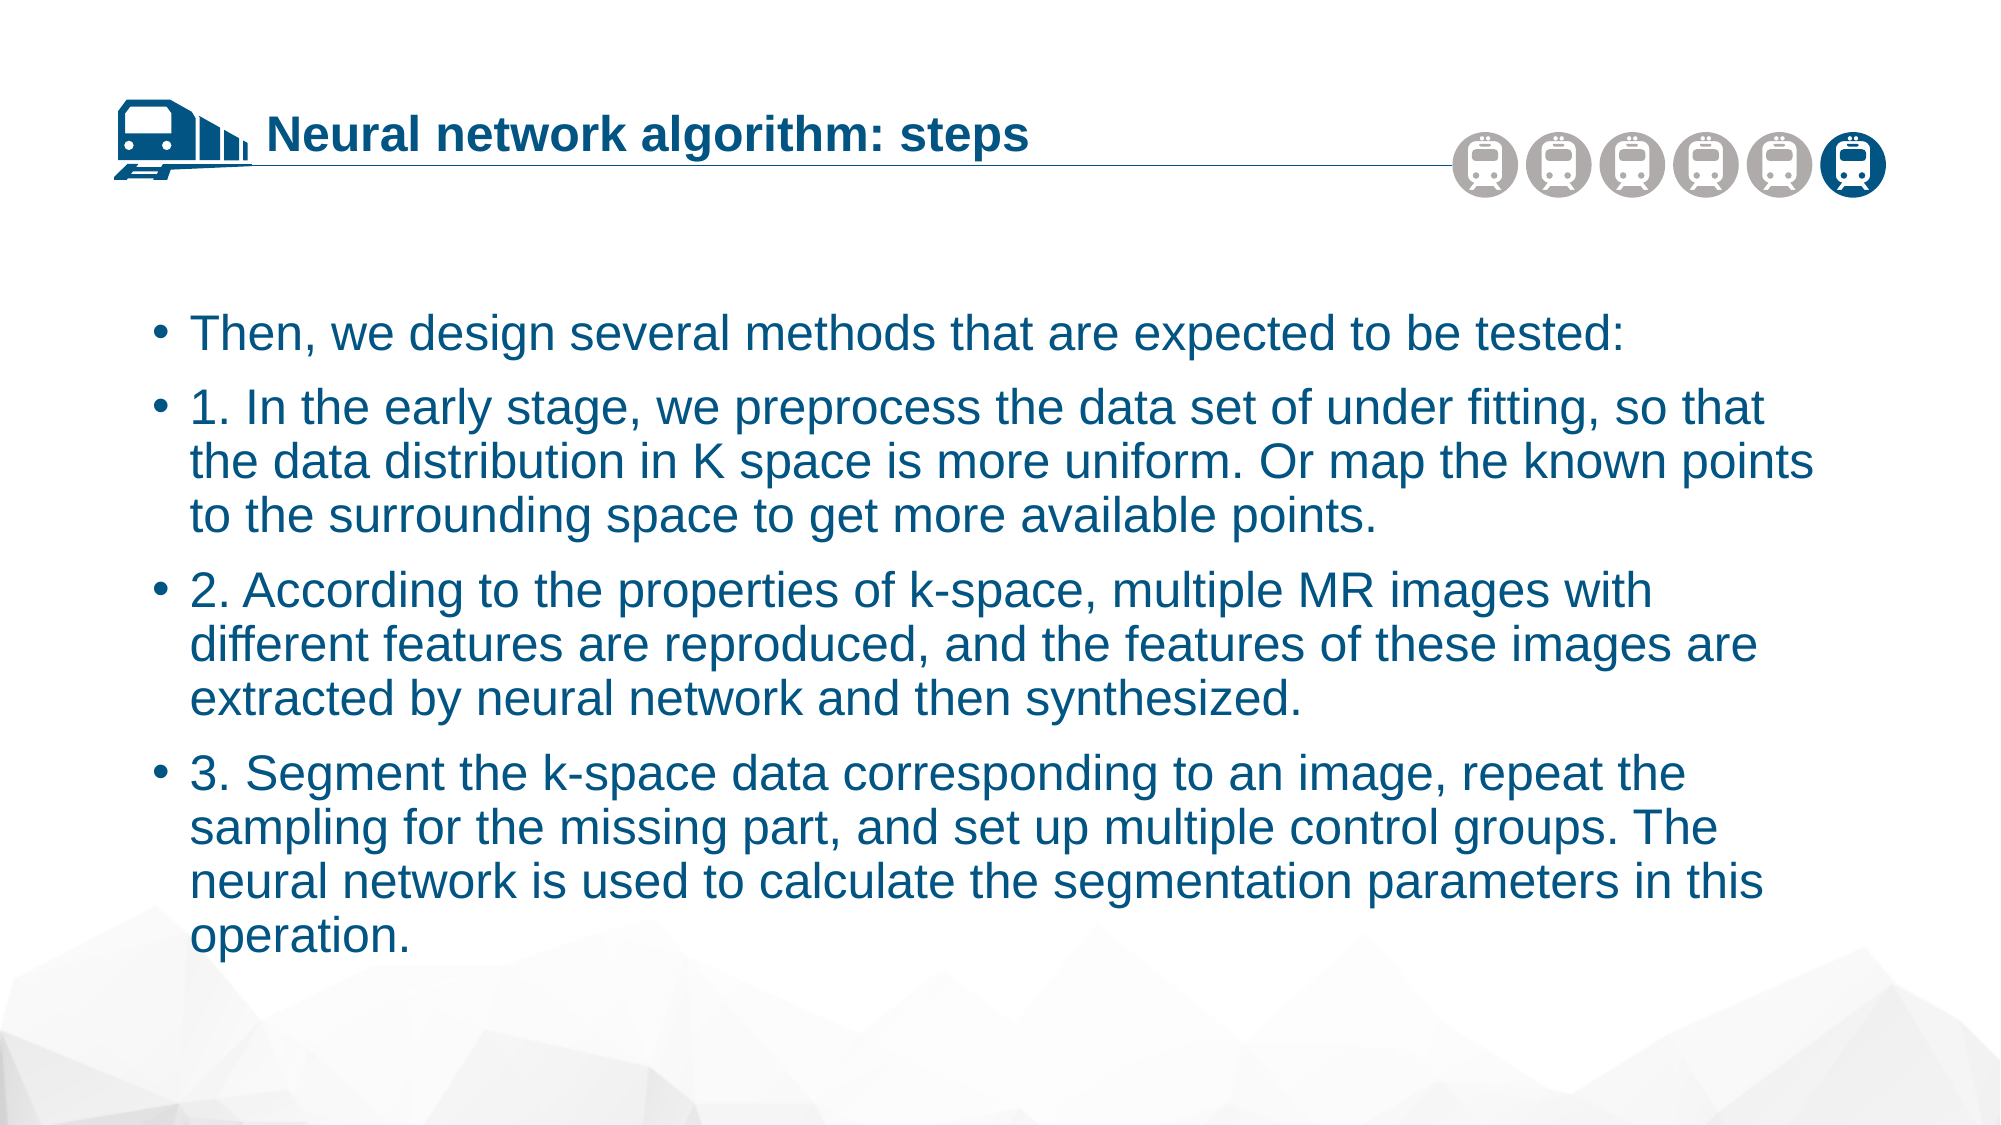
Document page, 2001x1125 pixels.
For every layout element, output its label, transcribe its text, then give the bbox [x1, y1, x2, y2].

list Neural network algorithm: steps [266, 107, 1339, 163]
text_box Then, we design several methods that are expected to be tested: 1. In the early stage, we preprocess the data set of under fitting, so that the data distribution in K space is more uniform. Or map the known points to the surrounding space to get more available points. 2. According to the properties of k-space, multiple MR images with different features are reproduced, and the features of these images are extracted by neural network and then synthesized. 3. Segment the k-space data corresponding to an image, repeat the sampling for the missing part, and set up multiple control groups. The neural network is used to calculate the segmentation parameters in this operation. [137, 299, 1863, 1014]
